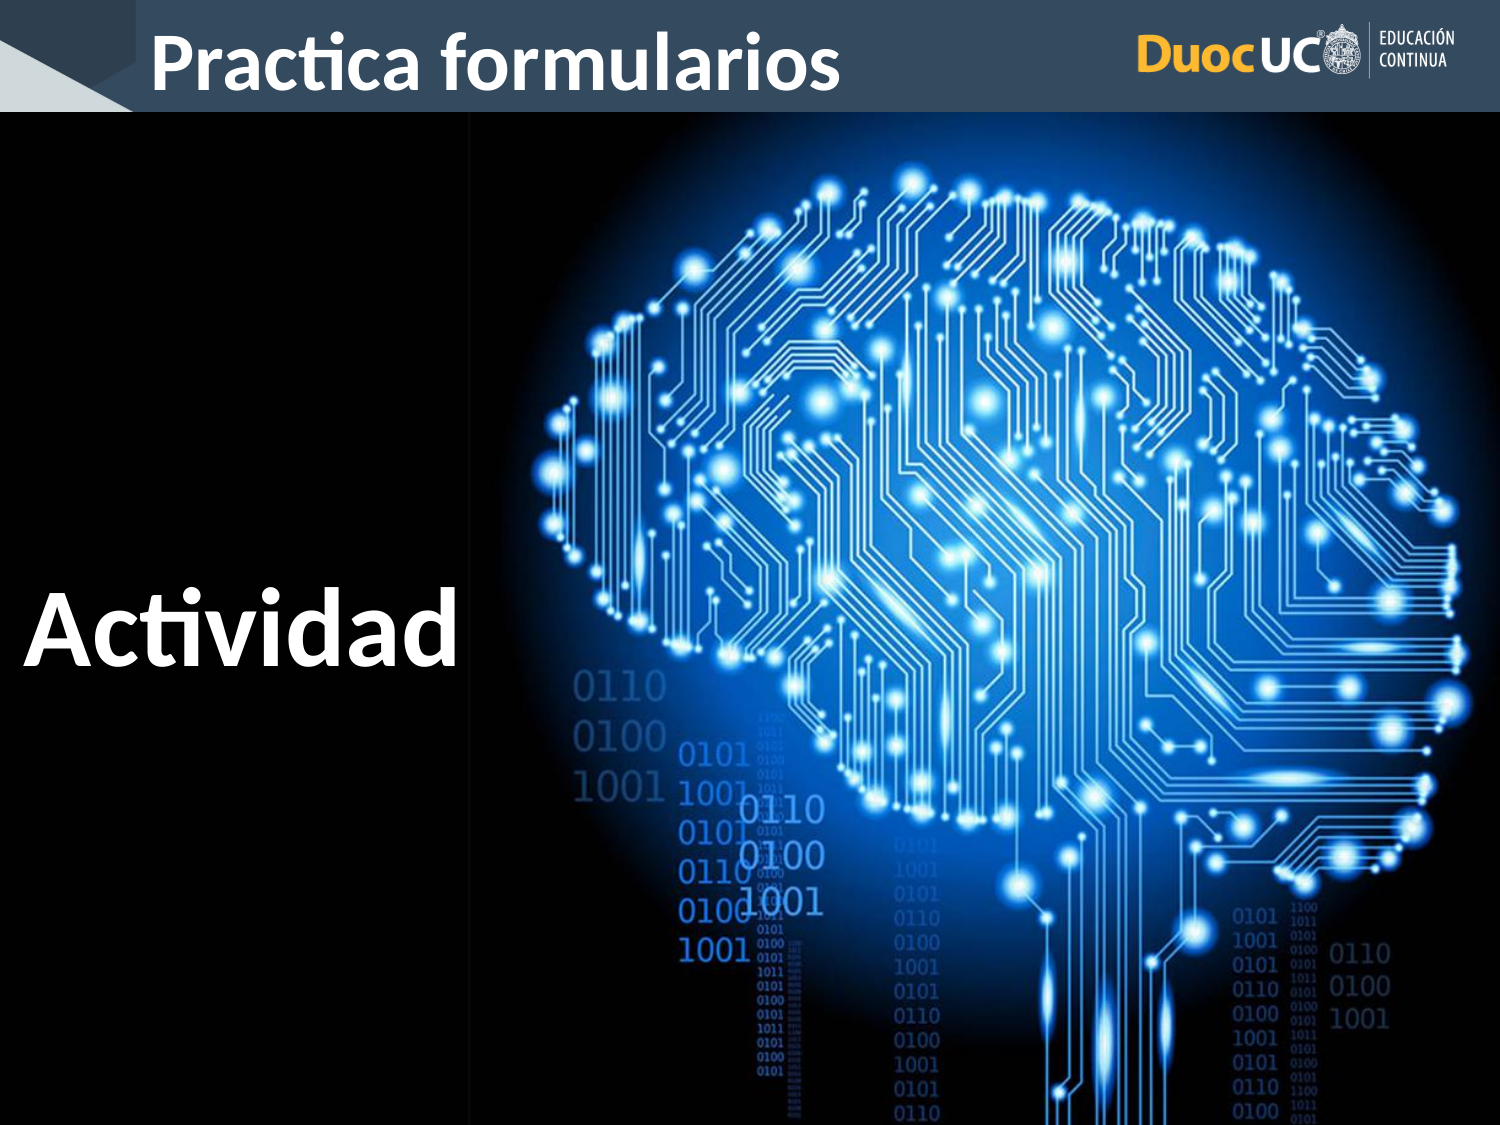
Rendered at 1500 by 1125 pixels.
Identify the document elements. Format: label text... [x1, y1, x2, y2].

picture [0, 0, 1500, 1125]
text_box Practica formularios [135, 0, 882, 112]
